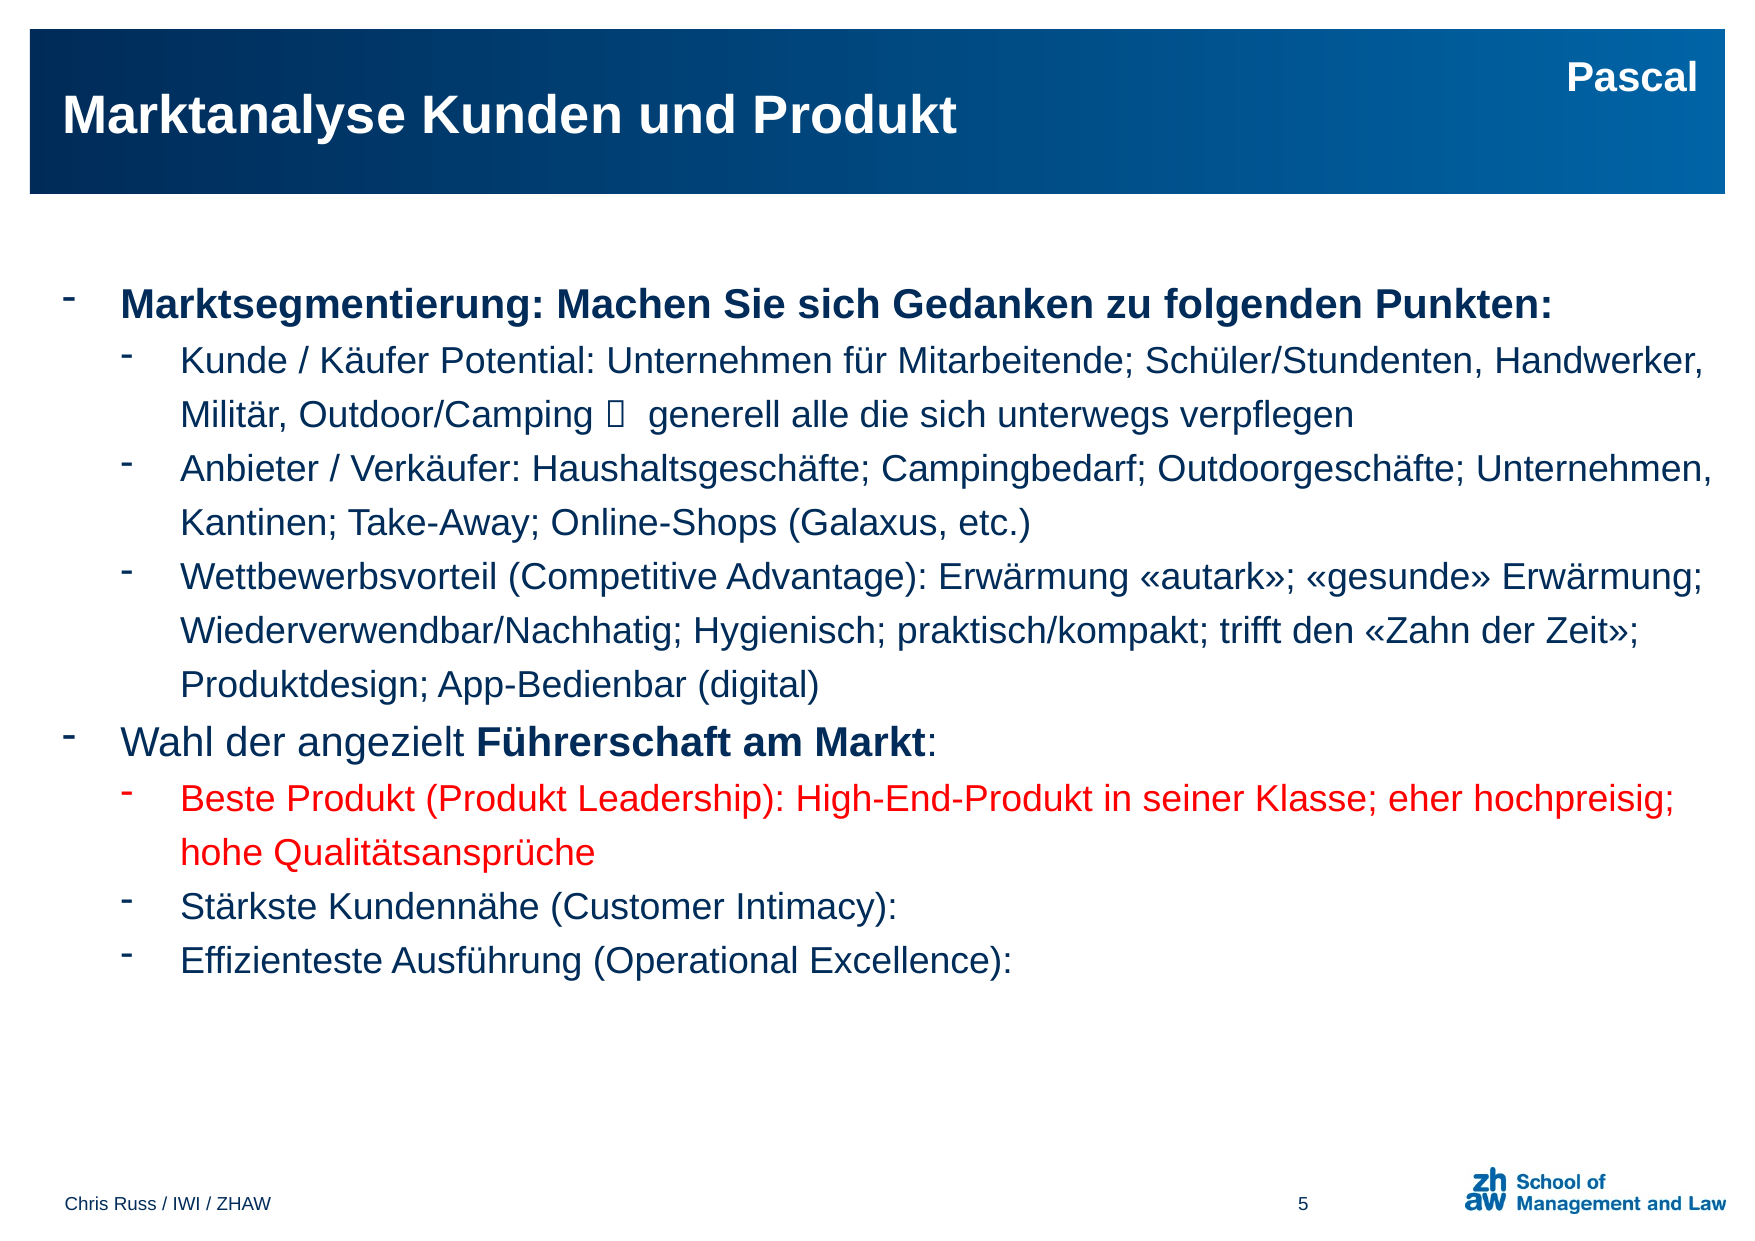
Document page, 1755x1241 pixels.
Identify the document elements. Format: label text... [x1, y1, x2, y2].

list Marktsegmentierung: Machen Sie sich Gedanken zu folgenden Punkten: Kunde / Käufer Potential: Unternehmen für Mitarbeitende; Schüler/Stundenten, Handwerker, Militär, Outdoor/Camping  generell alle die sich unterwegs verpflegen Anbieter / Verkäufer: Haushaltsgeschäfte; Campingbedarf; Outdoorgeschäfte; Unternehmen, Kantinen; Take-Away; Online-Shops (Galaxus, etc.) Wettbewerbsvorteil (Competitive Advantage): Erwärmung «autark»; «gesunde» Erwärmung; Wiederverwendbar/Nachhatig; Hygienisch; praktisch/kompakt; trifft den «Zahn der Zeit»; Produktdesign; App-Bedienbar (digital) Wahl der angezielt Führerschaft am Markt: Beste Produkt (Produkt Leadership): High-End-Produkt in seiner Klasse; eher hochpreisig; hohe Qualitätsansprüche Stärkste Kundennähe (Customer Intimacy): Effizienteste Ausführung (Operational Excellence): [62, 266, 1725, 1113]
picture [1465, 1167, 1726, 1214]
title Marktanalyse Kunden und Produkt [62, 42, 1692, 181]
text_box Pascal [1551, 42, 1718, 108]
slide_number Chris Russ / IWI / ZHAW [64, 1191, 313, 1214]
slide_number 5 [1177, 1191, 1314, 1214]
